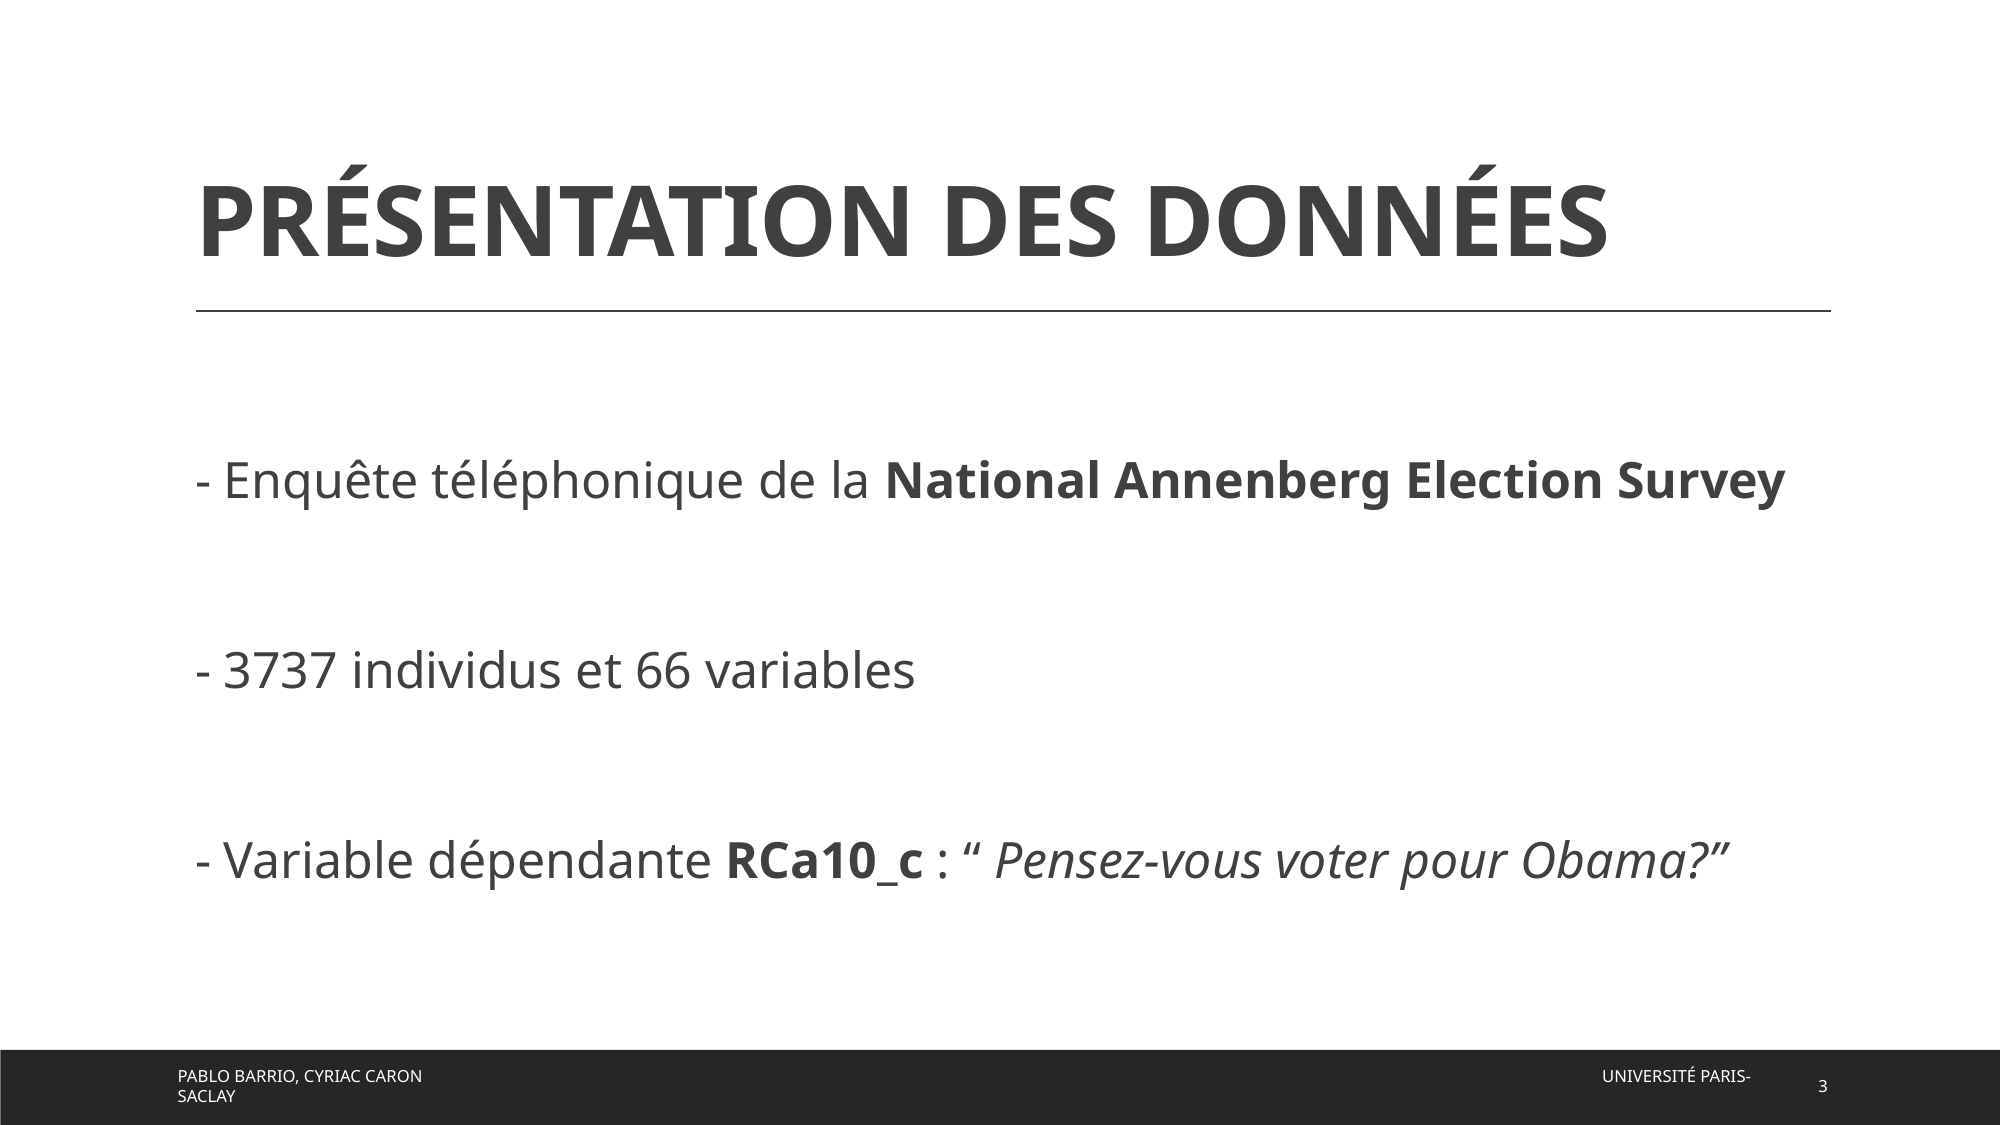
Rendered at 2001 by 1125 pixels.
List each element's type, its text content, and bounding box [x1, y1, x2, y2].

footer Pablo Barrio, cyriac Caron Université Paris-Saclay [162, 1055, 1788, 1116]
title PRÉSENTATION DES DONNÉES [180, 47, 1830, 285]
list - Enquête téléphonique de la National Annenberg Election Survey - 3737 individus et 66 variables - Variable dépendante RCa10_c : “ Pensez-vous voter pour Obama?” [180, 345, 1830, 963]
slide_number 3 [1803, 1057, 1932, 1118]
